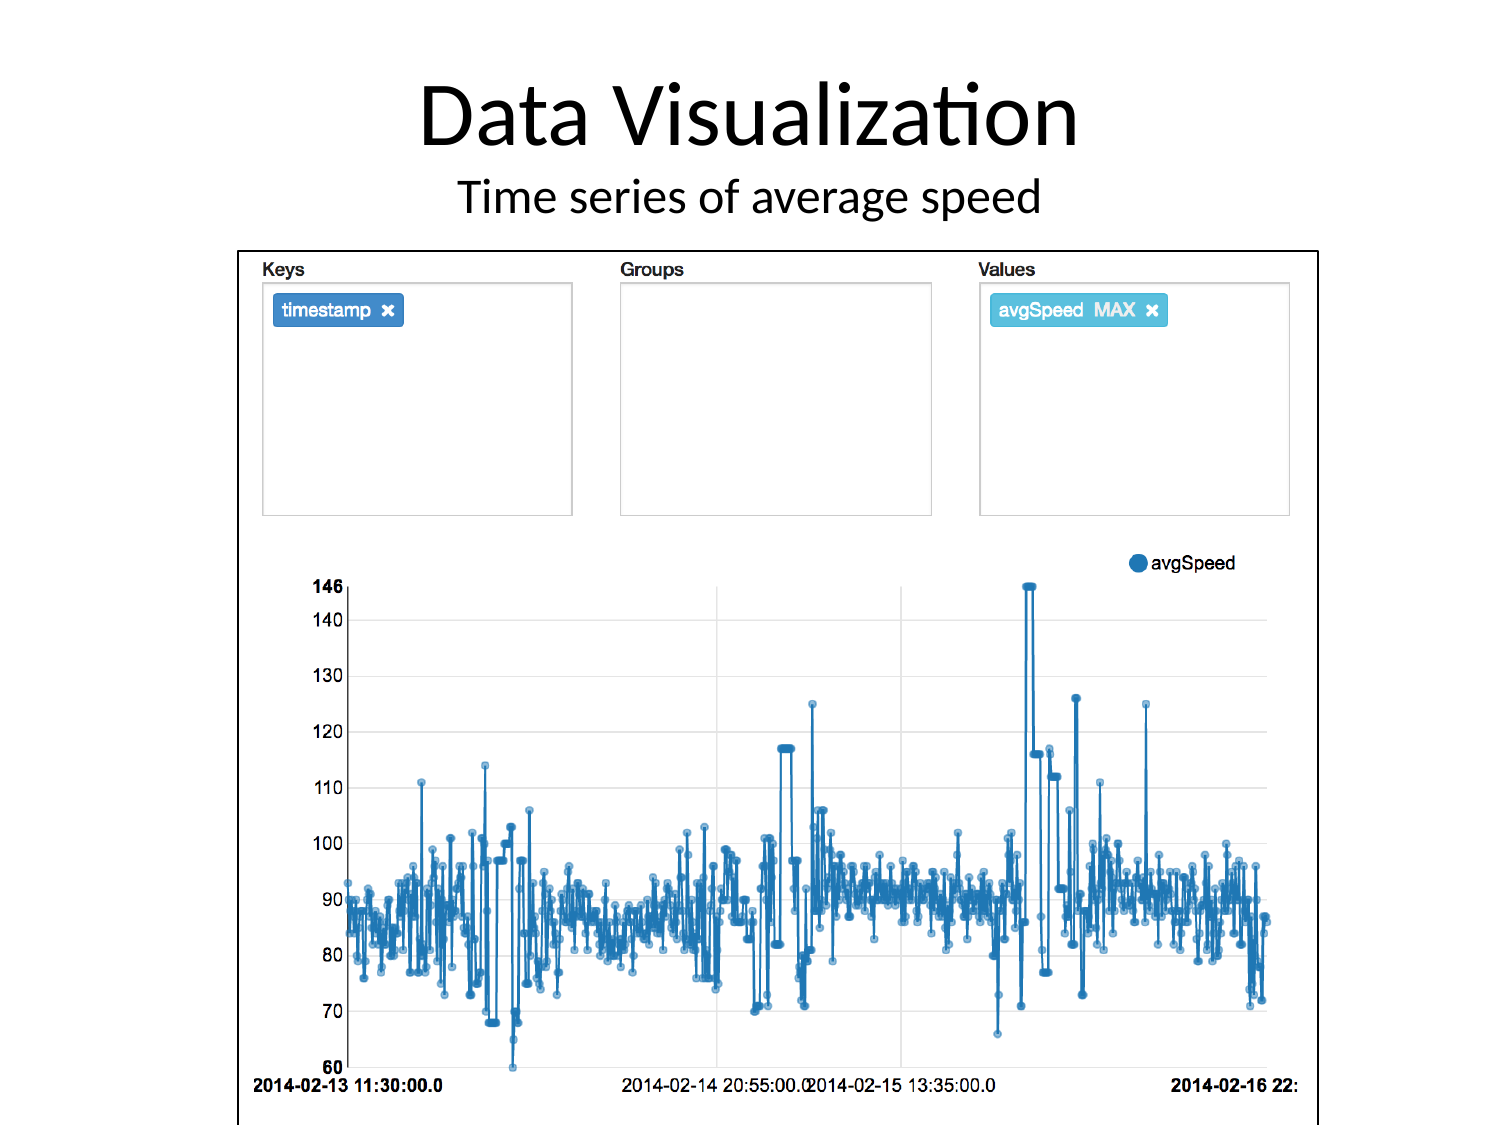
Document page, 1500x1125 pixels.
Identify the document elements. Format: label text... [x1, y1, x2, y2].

title Data Visualization Time series of average speed [75, 45, 1425, 233]
picture [238, 252, 1318, 1125]
